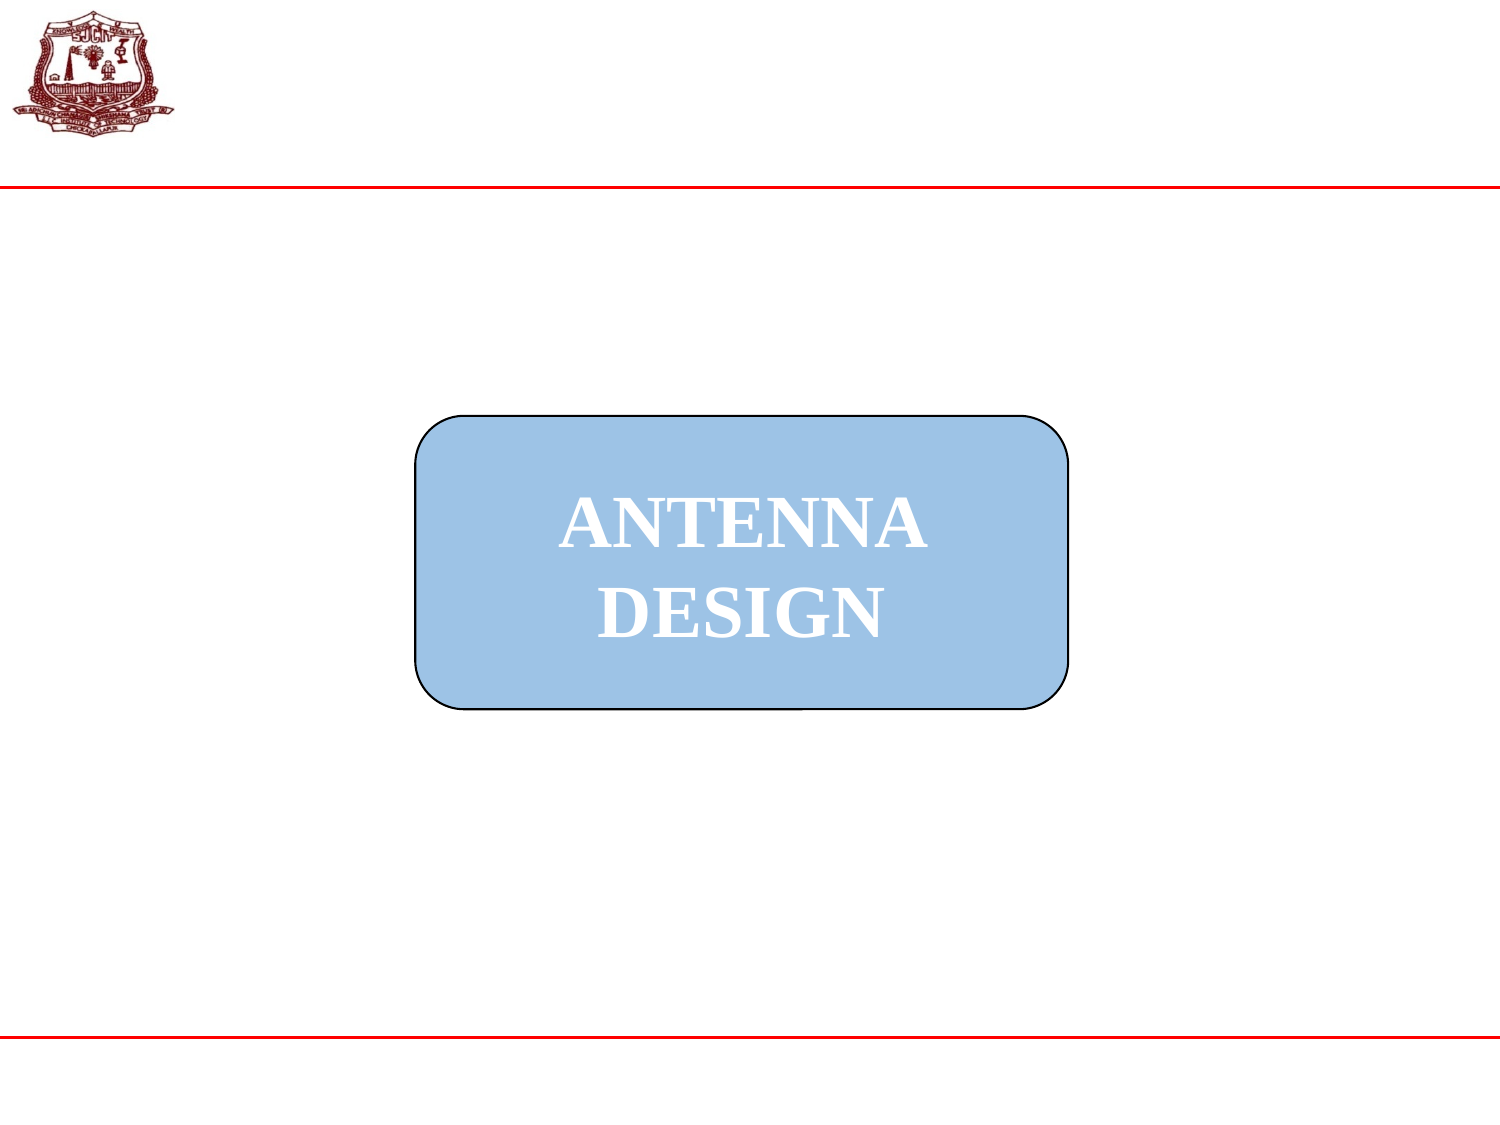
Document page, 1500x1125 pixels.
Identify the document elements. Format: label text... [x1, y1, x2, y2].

picture [12, 9, 175, 138]
text_box ANTENNA DESIGN [414, 414, 1070, 711]
